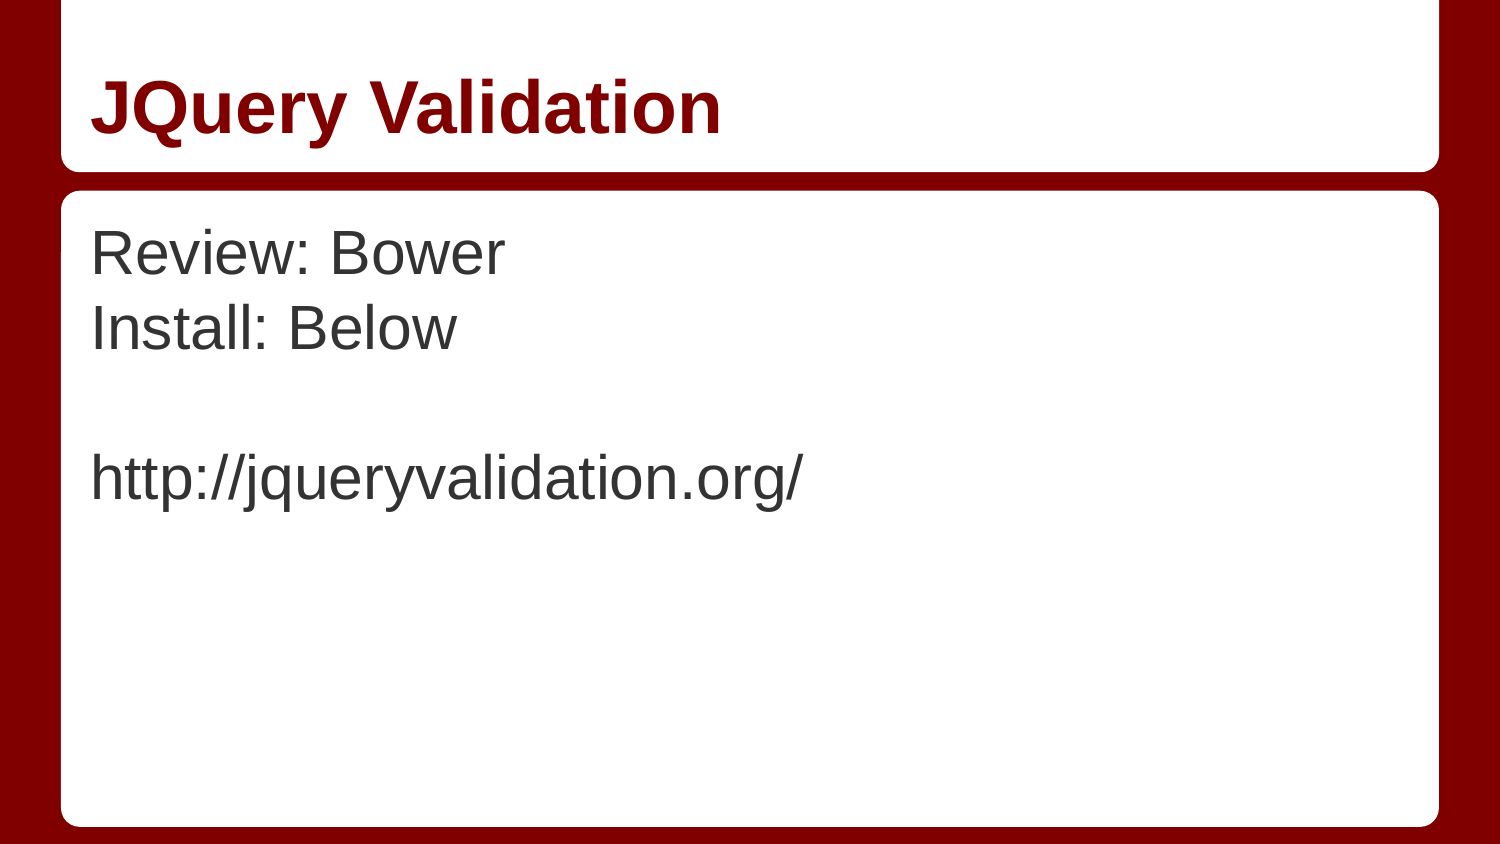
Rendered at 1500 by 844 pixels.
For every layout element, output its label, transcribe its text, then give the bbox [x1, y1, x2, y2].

title JQuery Validation [75, 22, 1425, 164]
list Review: Bower Install: Below http://jqueryvalidation.org/ [75, 196, 1425, 808]
